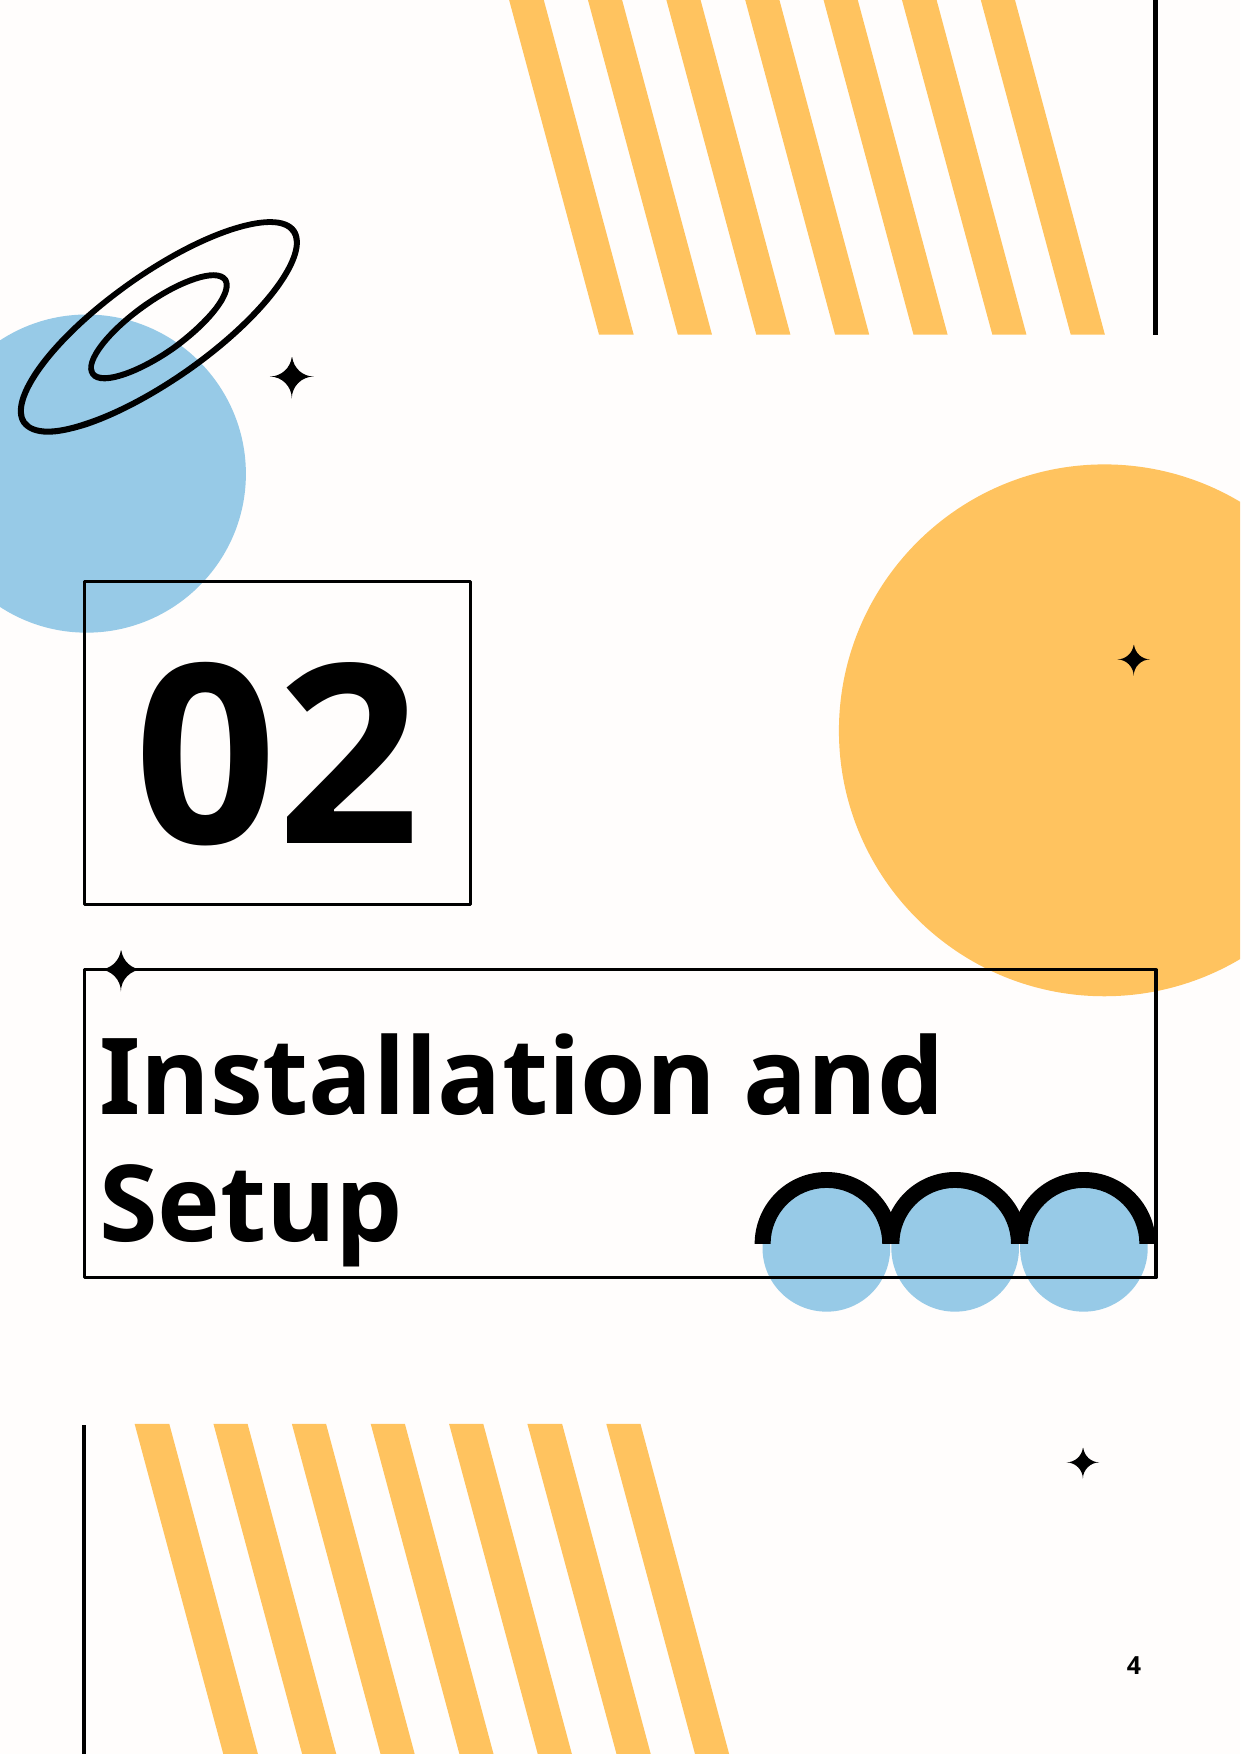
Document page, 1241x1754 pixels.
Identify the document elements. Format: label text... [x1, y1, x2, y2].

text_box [0, 218, 315, 633]
slide_number 4 [1053, 1641, 1157, 1691]
text_box [98, 950, 143, 992]
text_box [838, 464, 1241, 991]
text_box [1066, 1447, 1100, 1479]
title Installation and Setup [83, 968, 1158, 1279]
text_box [1117, 644, 1151, 676]
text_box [754, 1171, 1156, 1312]
title 02 [83, 580, 472, 906]
